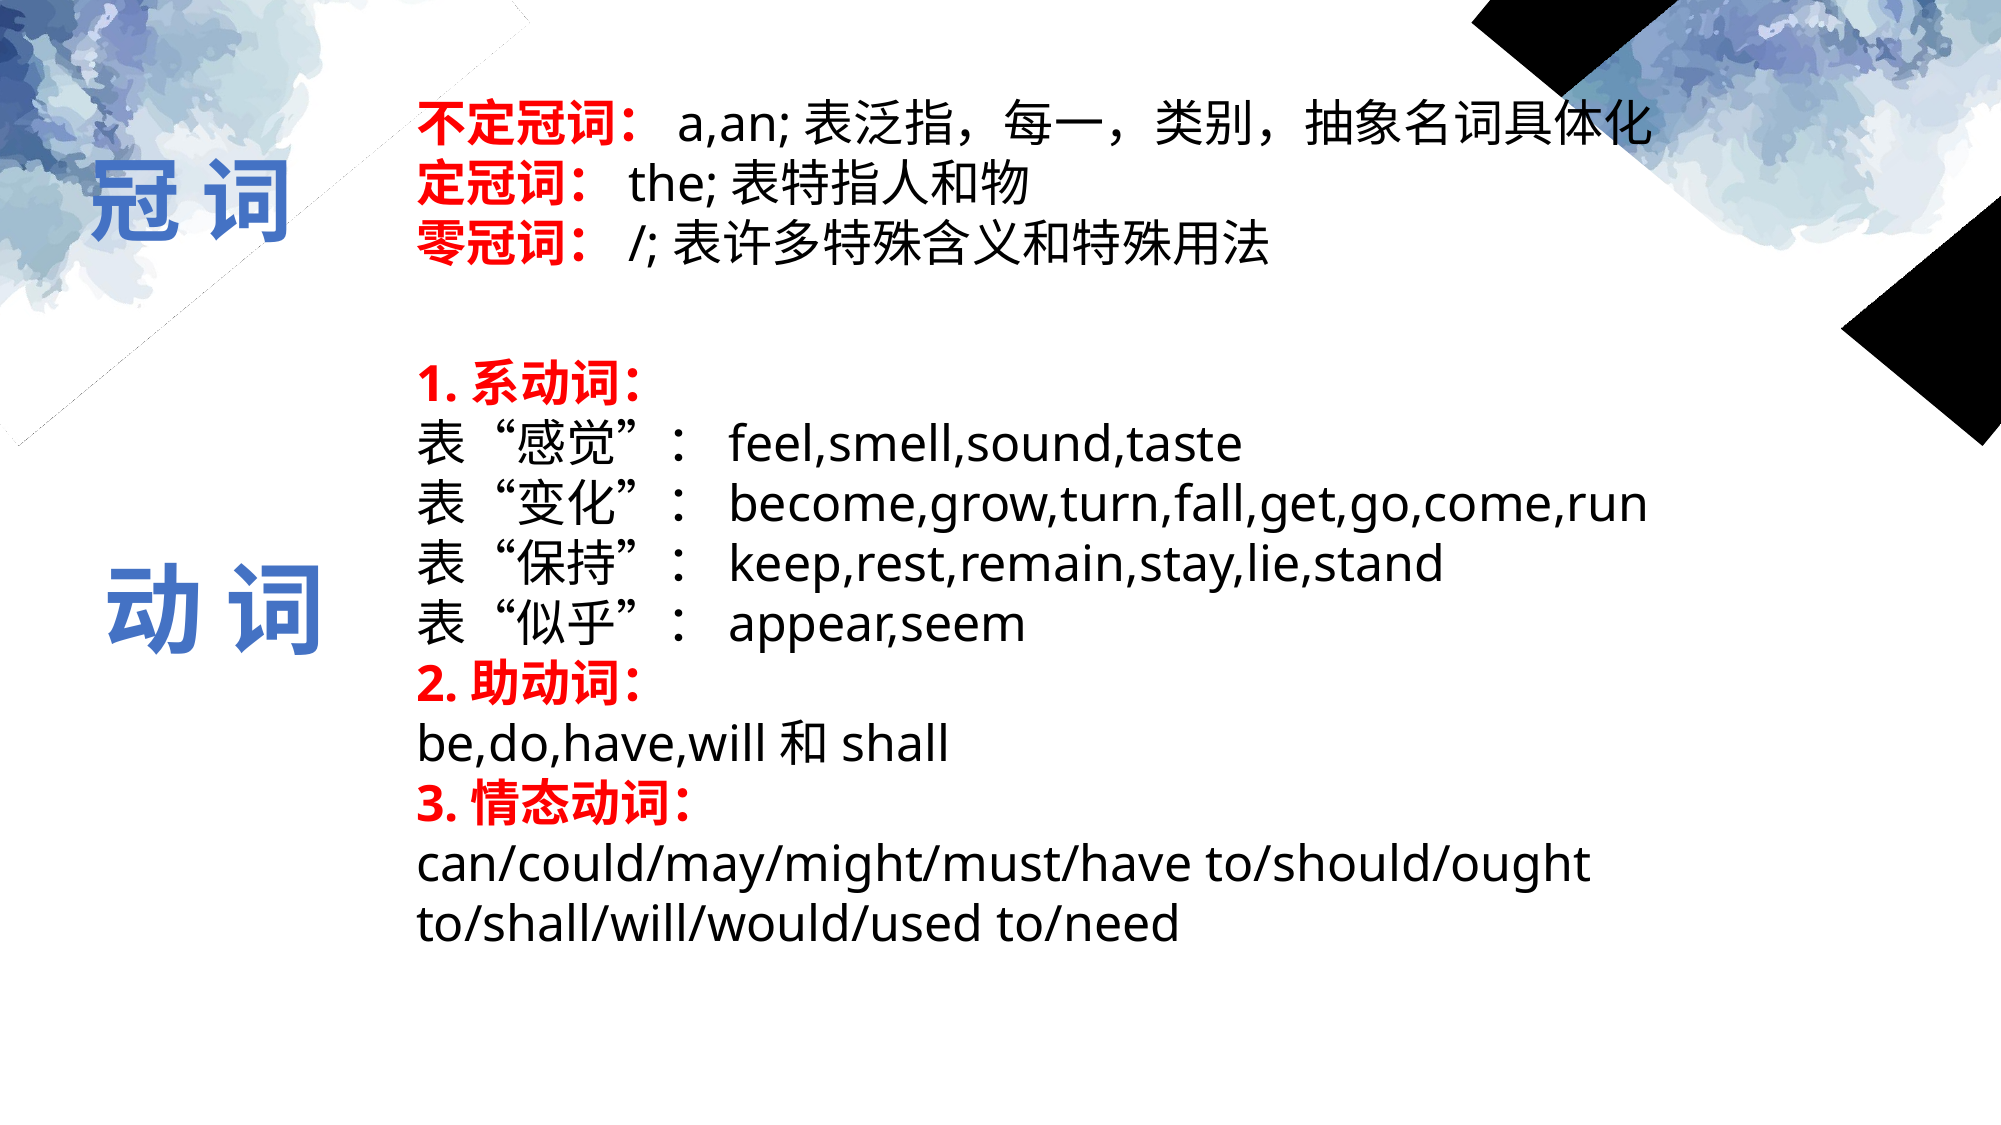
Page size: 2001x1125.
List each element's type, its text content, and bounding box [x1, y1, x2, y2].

picture [0, 0, 496, 415]
text_box 动 词 [88, 538, 341, 674]
picture [1508, 0, 2001, 350]
text_box 不定冠词：a,an;表泛指，每一，类别，抽象名词具体化 定冠词：the;表特指人和物 零冠词：/;表许多特殊含义和特殊用法 1.系动词： 表“感觉”：feel,smell,sound,taste 表“变化”：become,grow,turn,fall,get,go,come,run 表“保持”：keep,rest,remain,stay,lie,stand 表“似乎”：appear,seem 2.助动词： be,do,have,will和shall 3.情态动词： can/could/may/might/must/have to/should/ought to/shall/will/would/used to/need [401, 84, 1884, 959]
